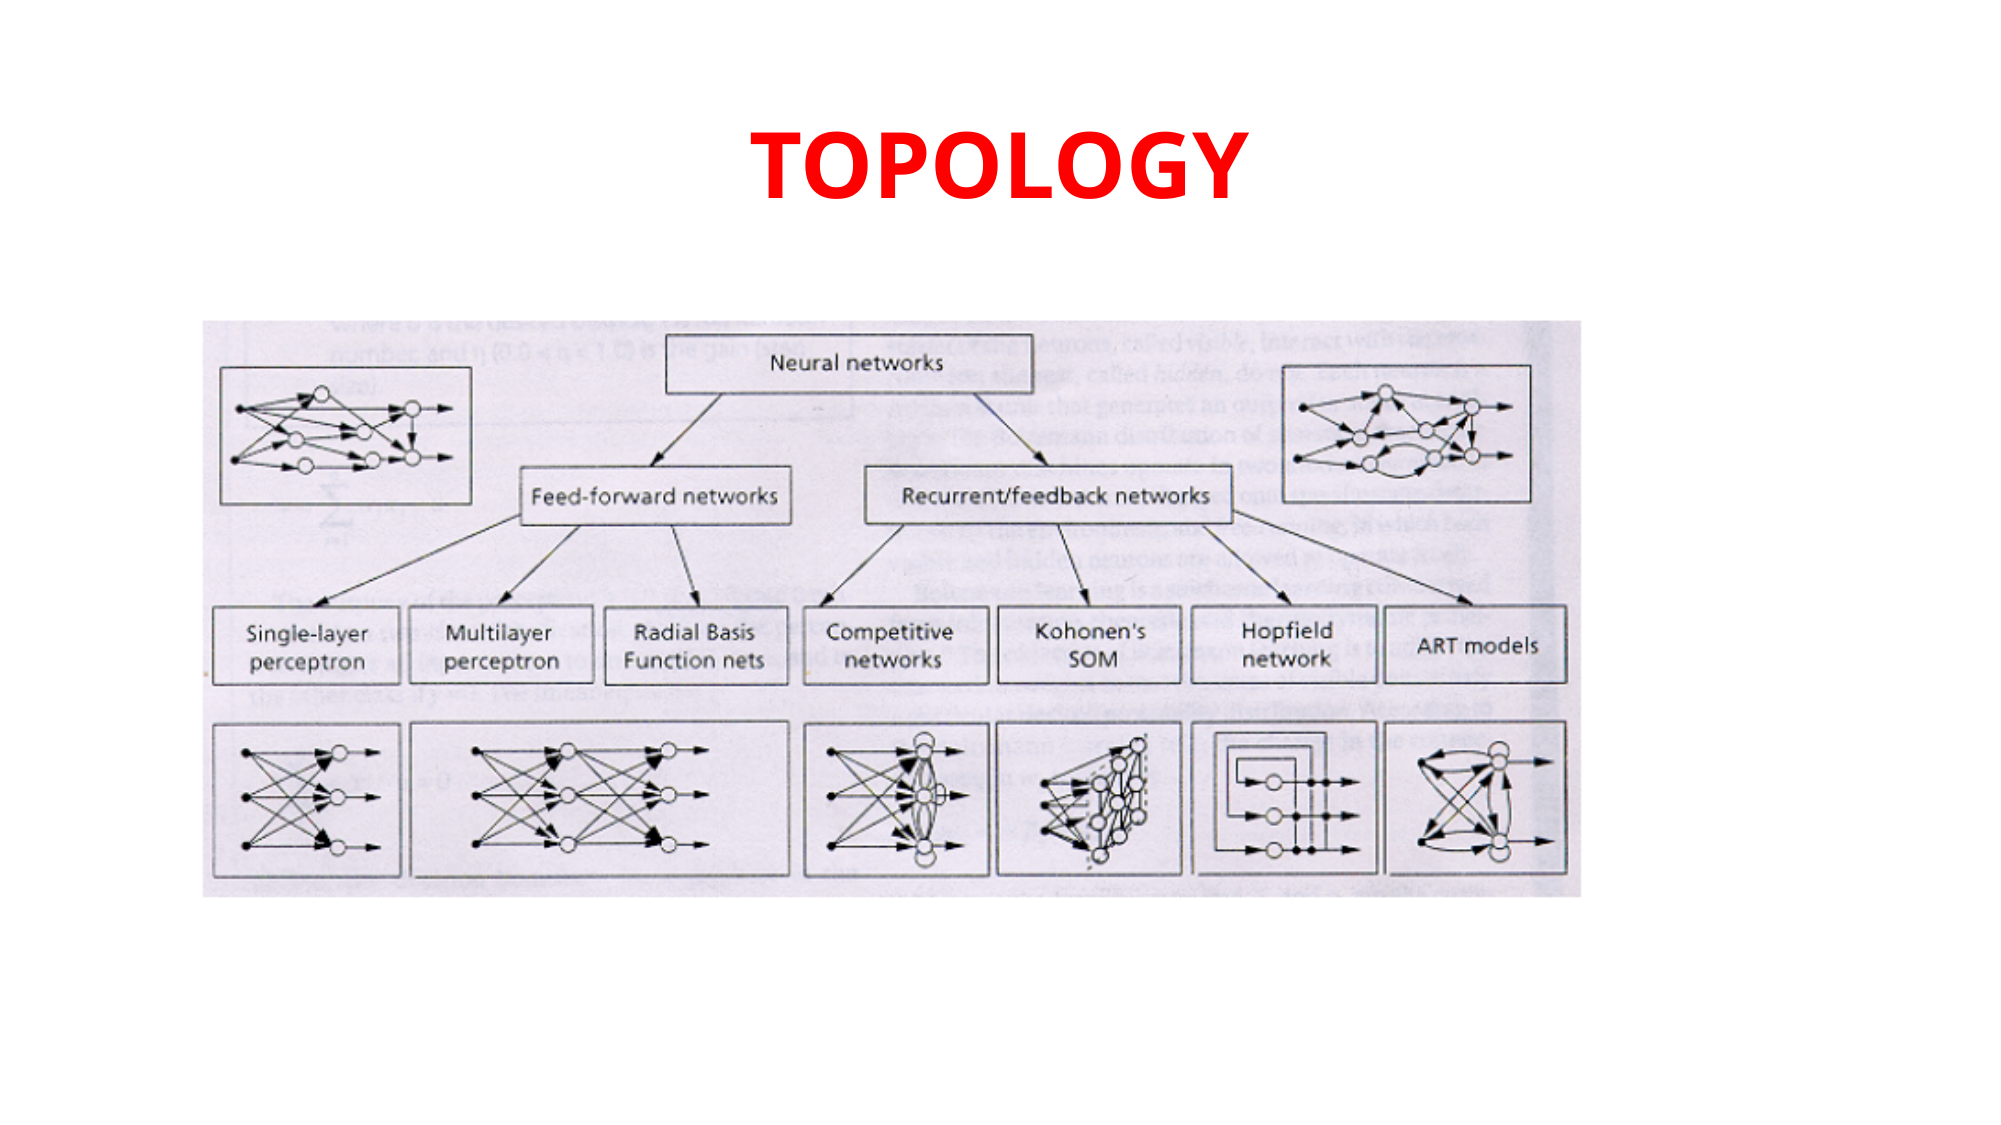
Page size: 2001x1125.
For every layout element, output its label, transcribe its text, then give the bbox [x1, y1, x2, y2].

title TOPOLOGY [137, 59, 1863, 278]
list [150, 277, 1631, 938]
